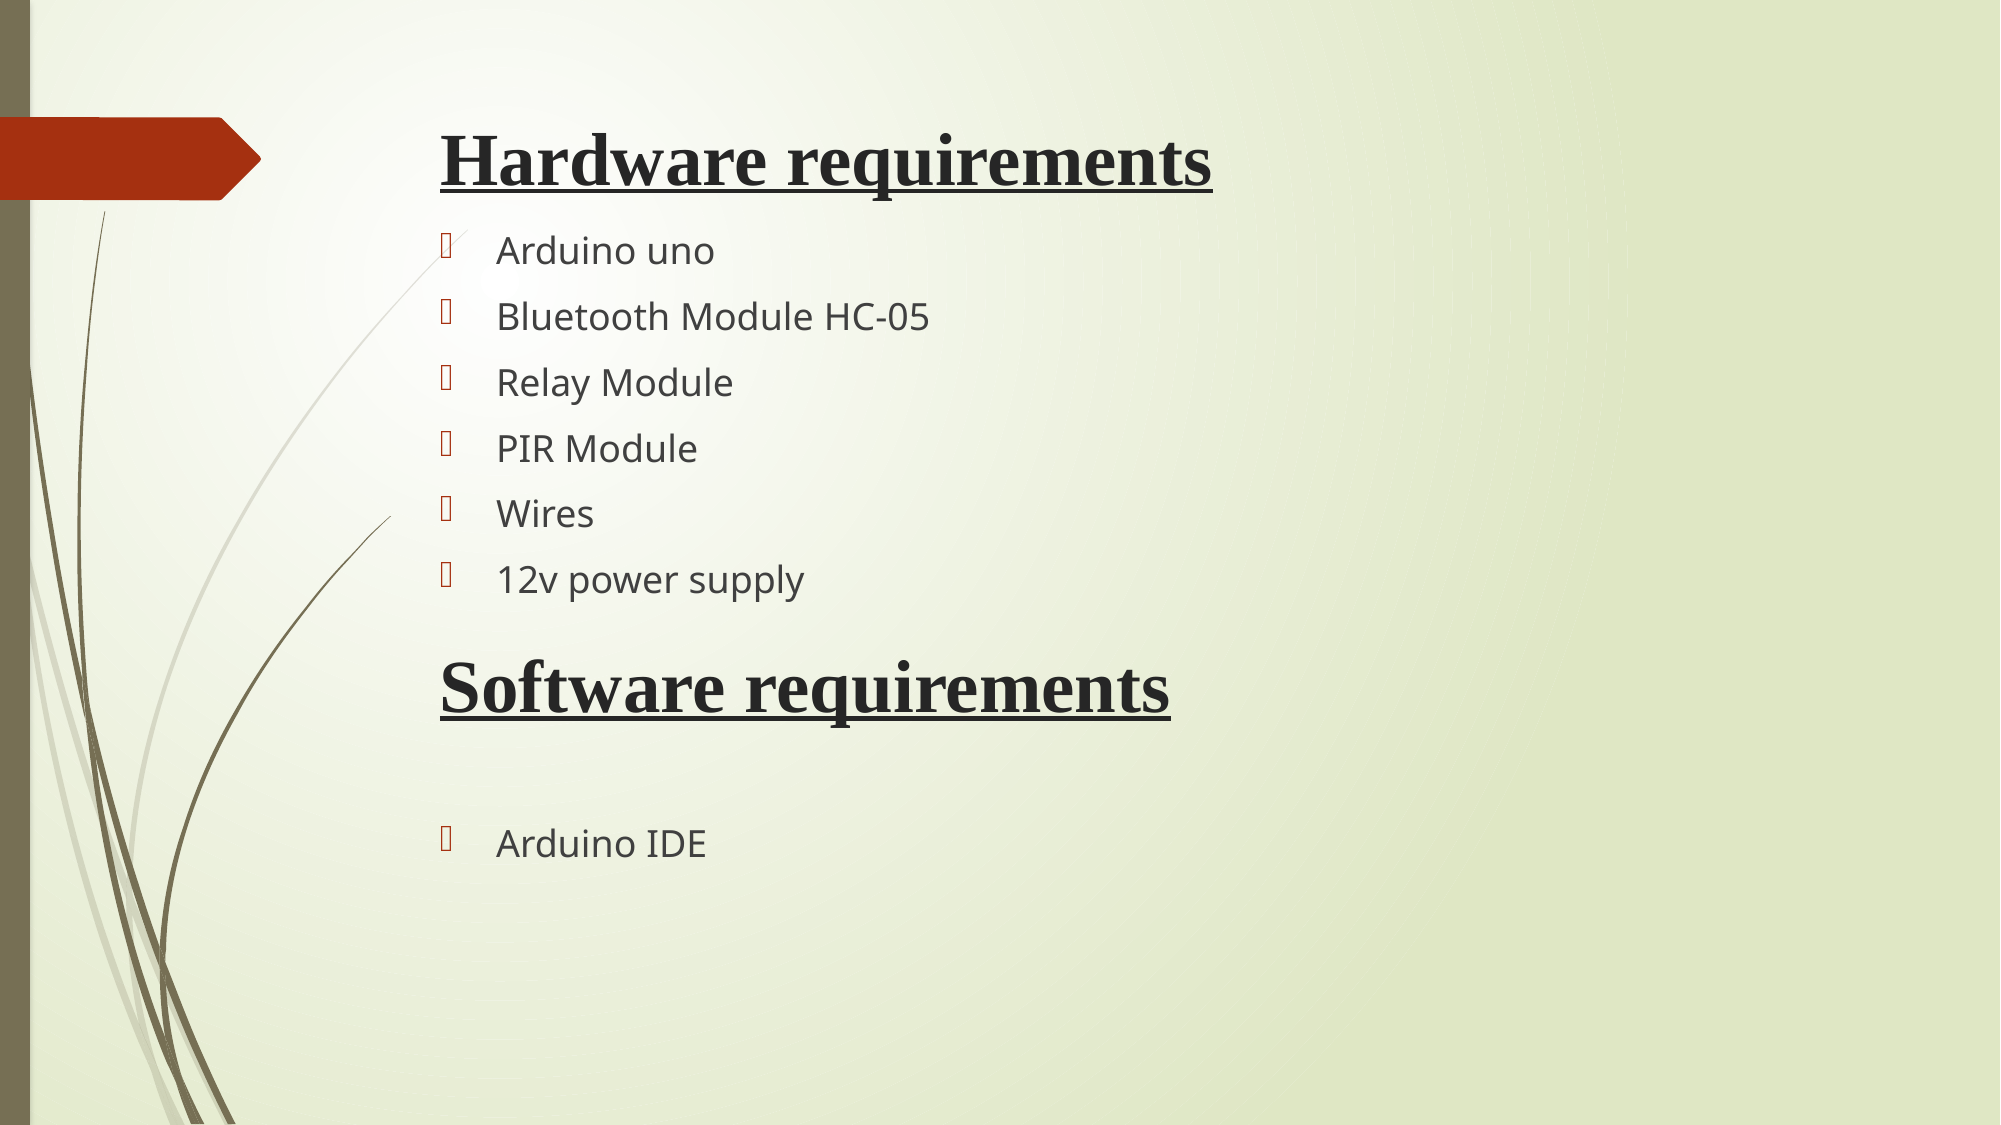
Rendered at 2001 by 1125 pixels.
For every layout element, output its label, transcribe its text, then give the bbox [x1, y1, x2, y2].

text_box Software requirements [424, 629, 1887, 747]
title Hardware requirements [425, 102, 1888, 219]
list Arduino uno Bluetooth Module HC-05 Relay Module PIR Module Wires 12v power supply Arduino IDE [424, 219, 1888, 970]
